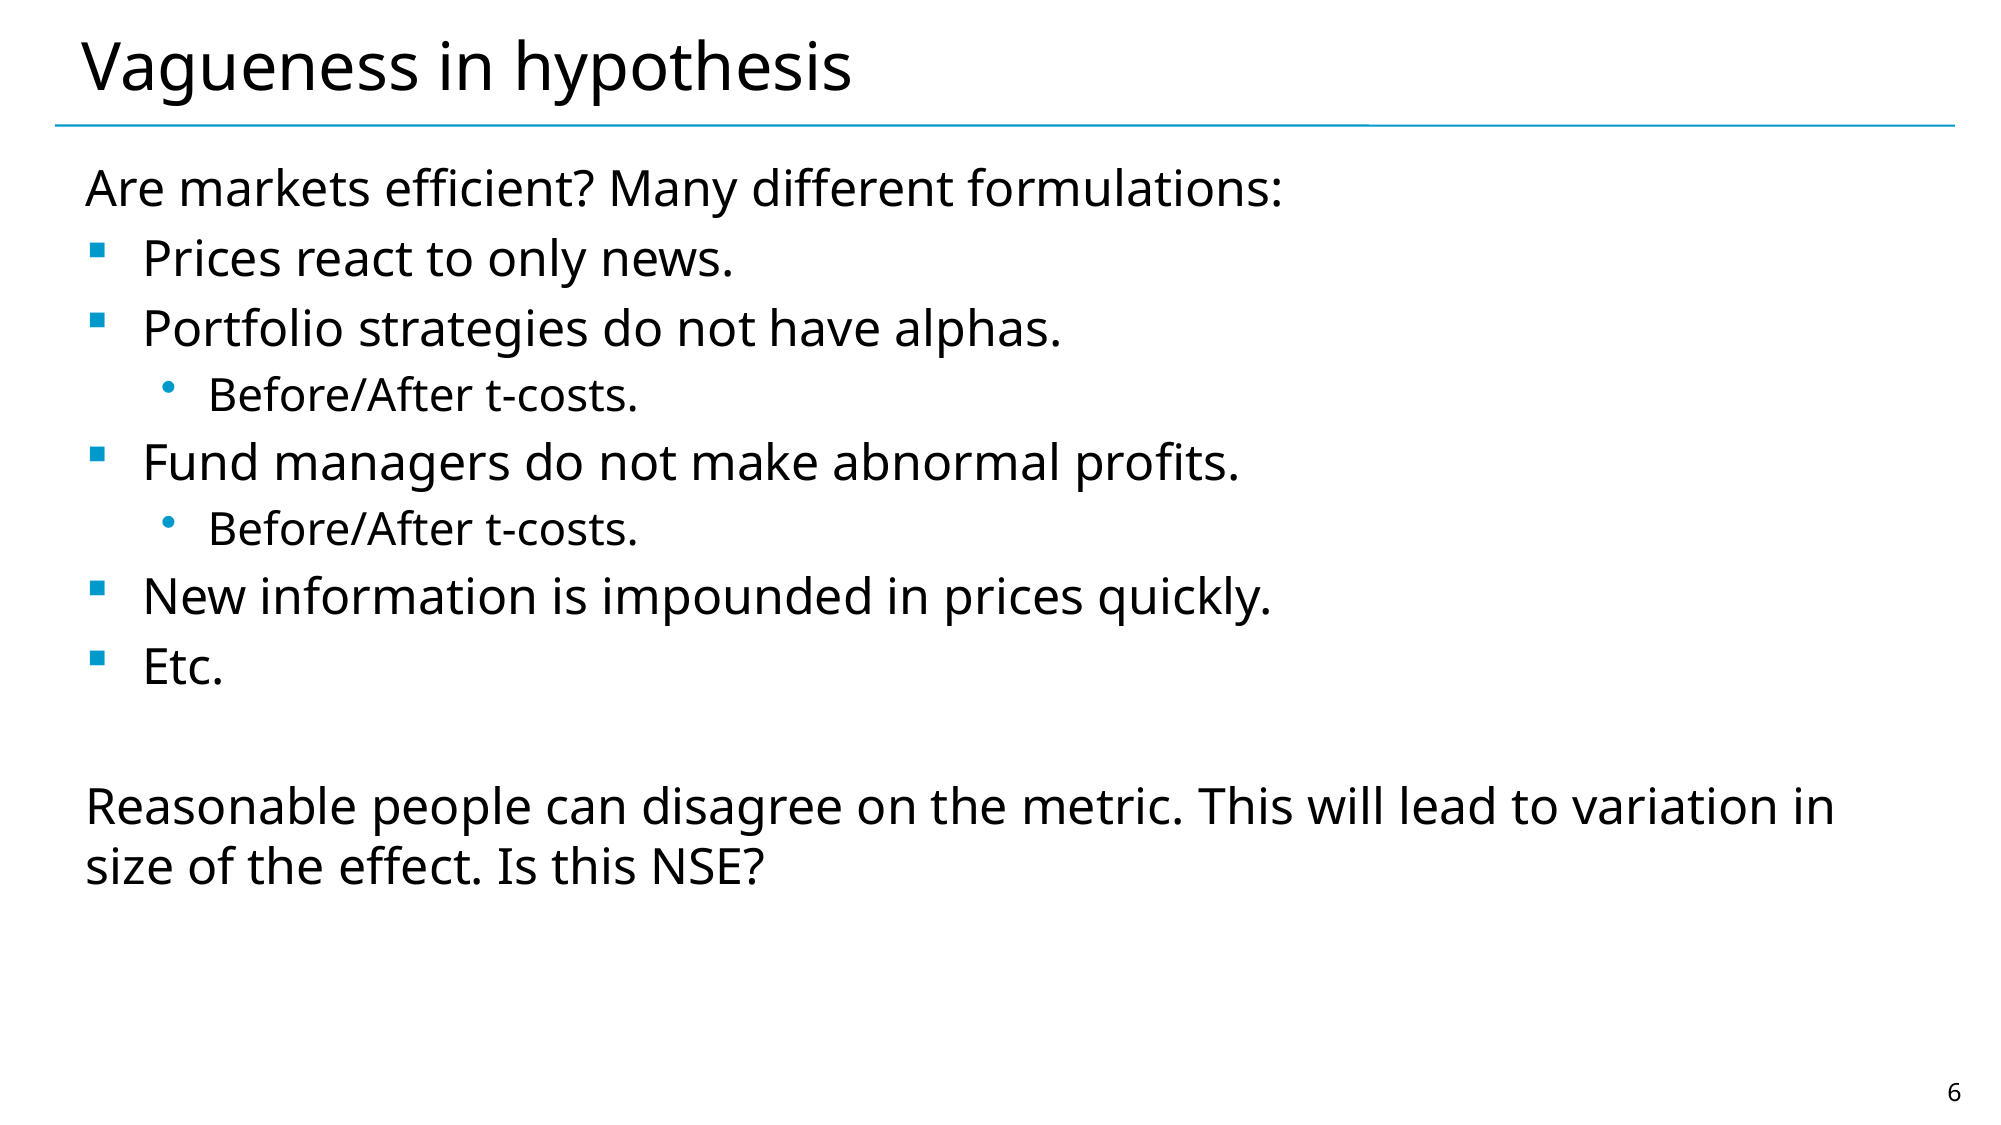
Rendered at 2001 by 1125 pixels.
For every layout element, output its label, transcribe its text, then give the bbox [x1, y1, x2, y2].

slide_number 6 [1865, 1072, 1977, 1118]
title Vagueness in hypothesis [66, 7, 1930, 120]
list Are markets efficient? Many different formulations: Prices react to only news. Portfolio strategies do not have alphas. Before/After t-costs. Fund managers do not make abnormal profits. Before/After t-costs. New information is impounded in prices quickly. Etc. Reasonable people can disagree on the metric. This will lead to variation in size of the effect. Is this NSE? [70, 148, 1930, 1036]
